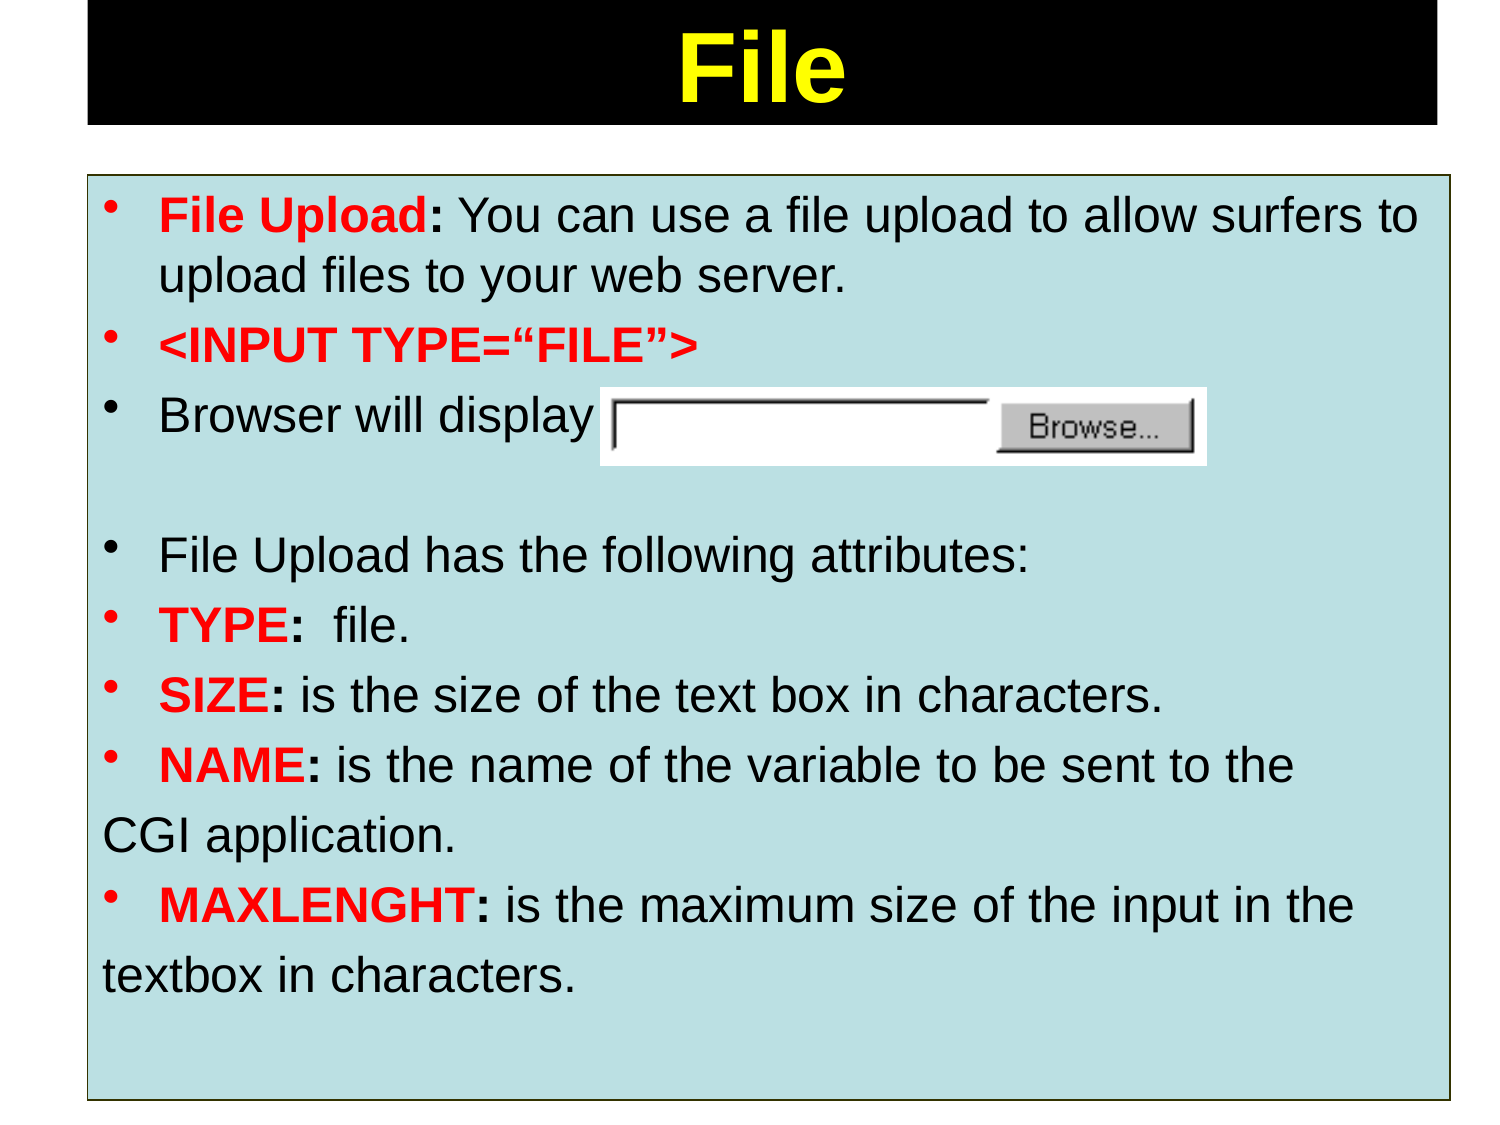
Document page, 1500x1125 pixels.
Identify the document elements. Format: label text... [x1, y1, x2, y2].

picture [599, 387, 1208, 466]
title File [87, 0, 1438, 126]
list File Upload: You can use a file upload to allow surfers to upload files to your web server. <INPUT TYPE=“FILE”> Browser will display File Upload has the following attributes: TYPE: file. SIZE: is the size of the text box in characters. NAME: is the name of the variable to be sent to the CGI application. MAXLENGHT: is the maximum size of the input in the textbox in characters. [87, 174, 1451, 1101]
